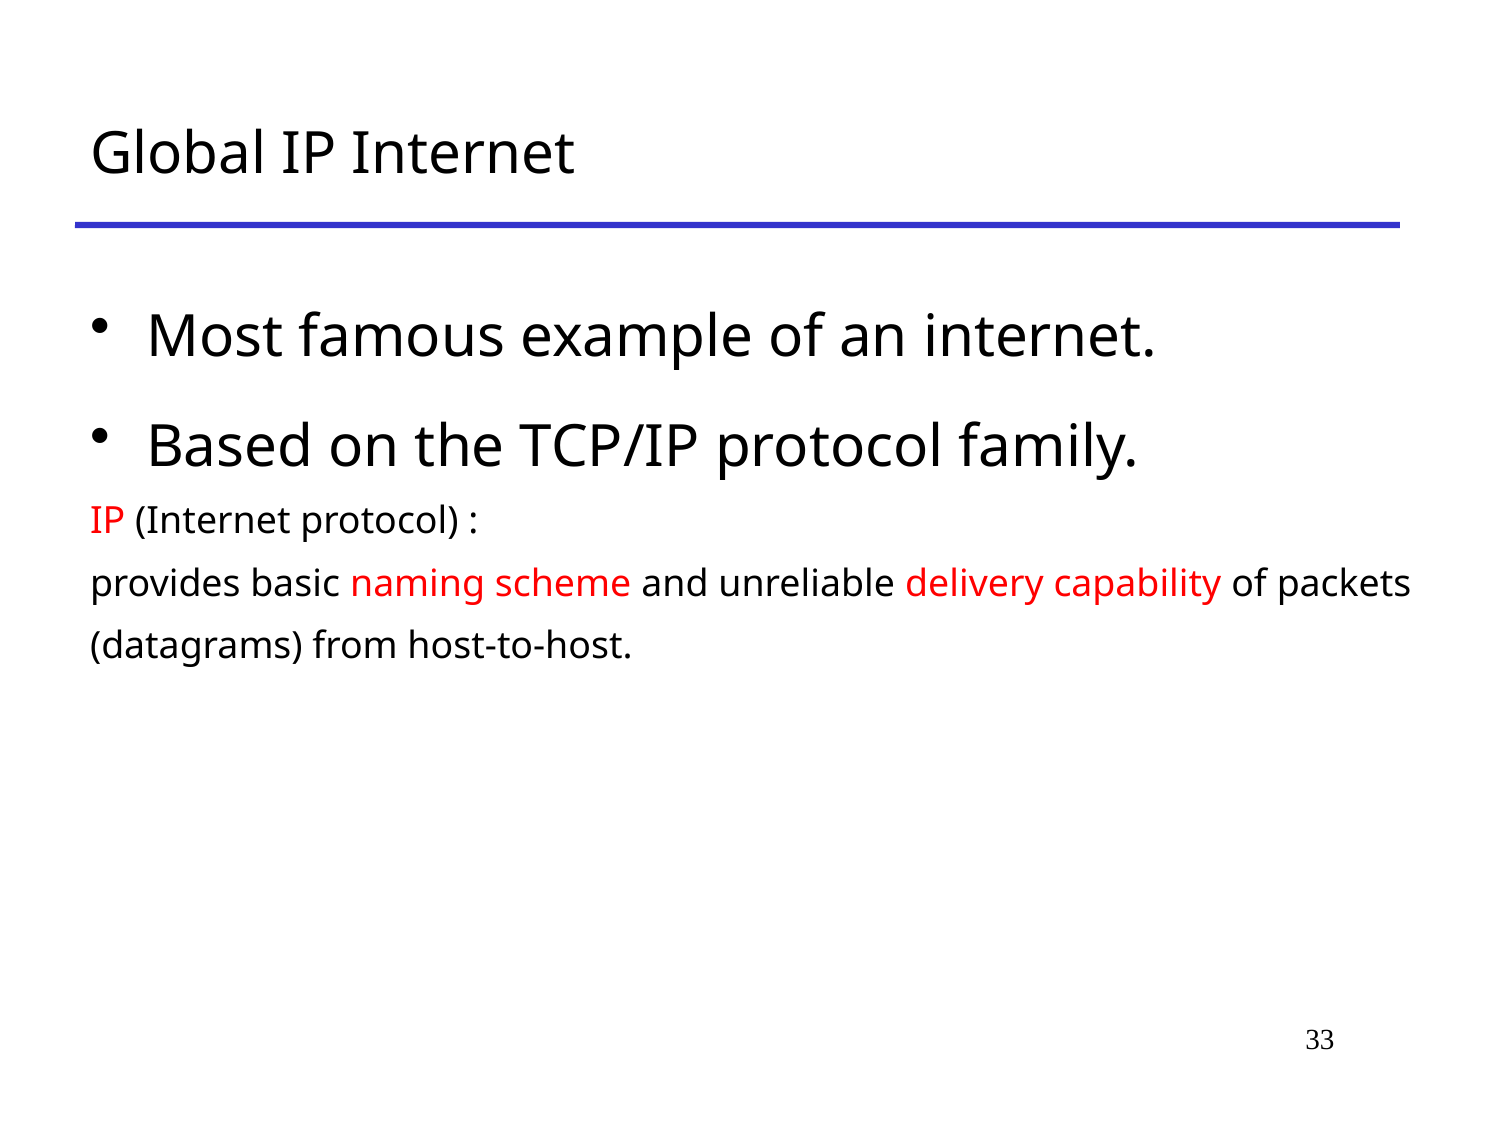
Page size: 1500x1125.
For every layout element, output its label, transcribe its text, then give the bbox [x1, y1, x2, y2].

list Most famous example of an internet. Based on the TCP/IP protocol family. IP (Internet protocol) : provides basic naming scheme and unreliable delivery capability of packets (datagrams) from host-to-host. [75, 262, 1438, 988]
title Global IP Internet [75, 75, 1400, 225]
slide_number 33 [1137, 1012, 1351, 1088]
